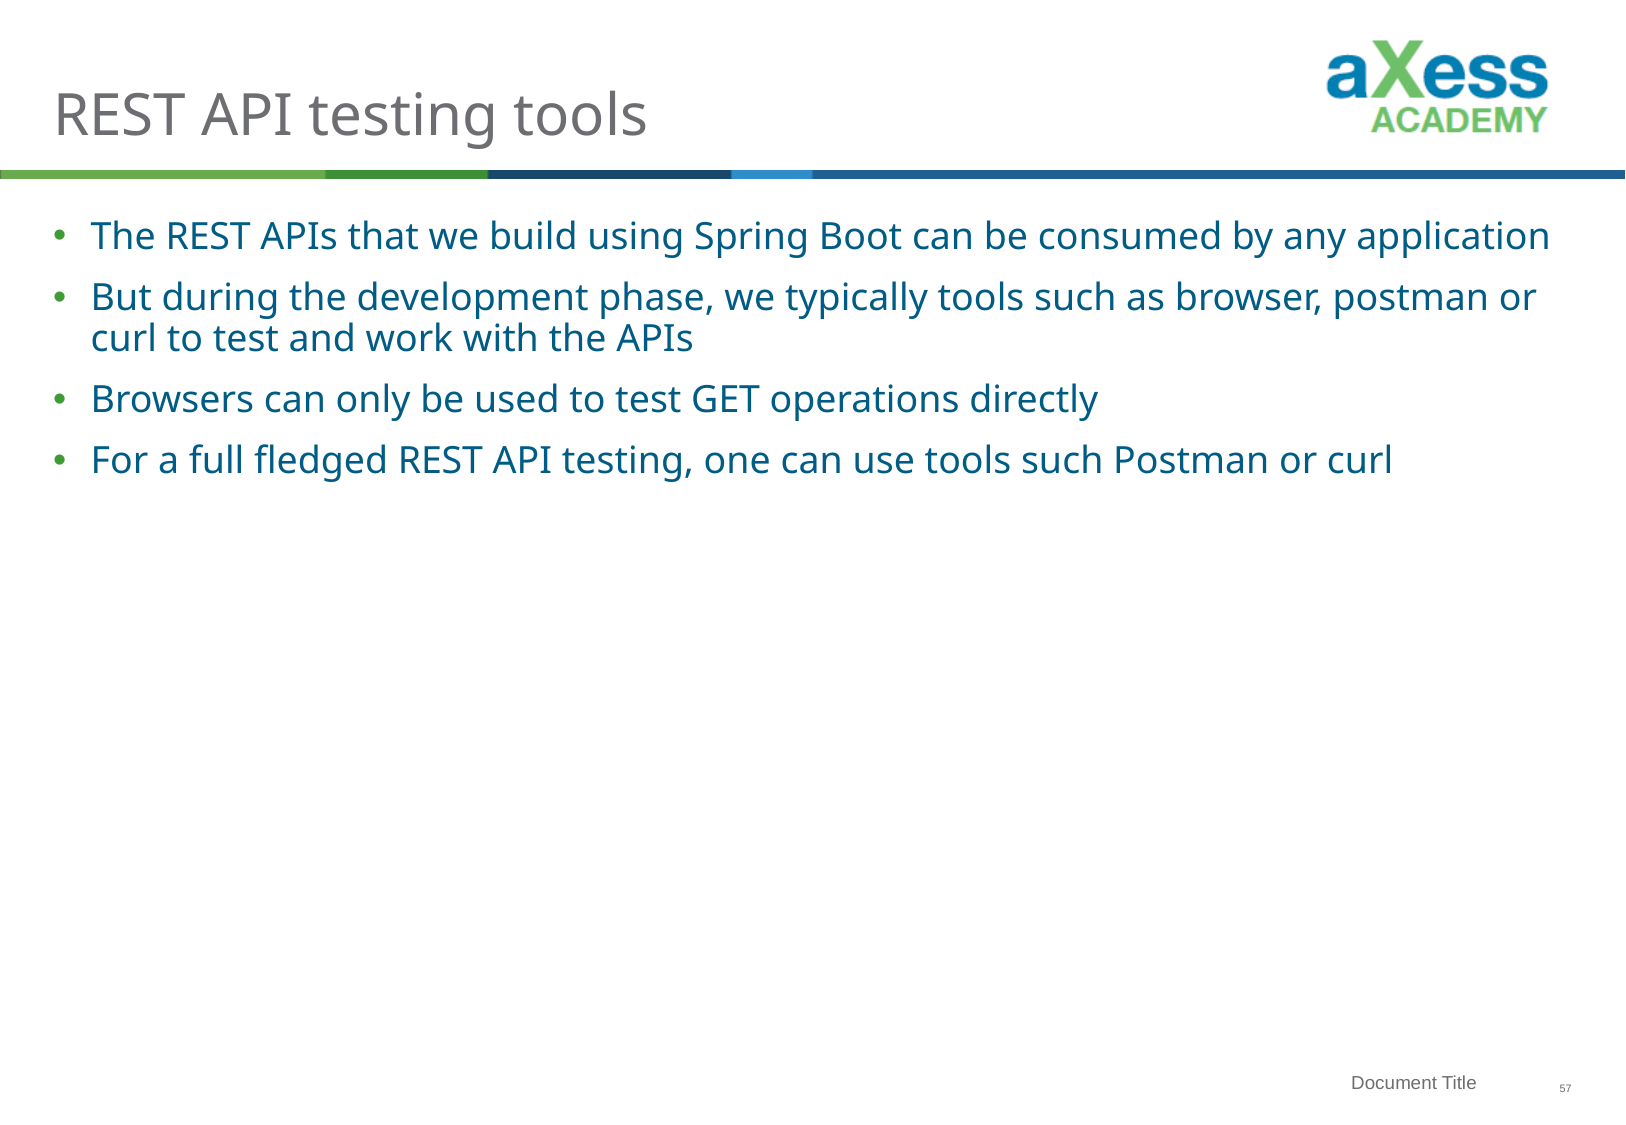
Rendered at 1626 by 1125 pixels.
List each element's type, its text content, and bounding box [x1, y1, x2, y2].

picture [0, 170, 1625, 179]
title REST API testing tools [53, 32, 1573, 148]
list The REST APIs that we build using Spring Boot can be consumed by any application But during the development phase, we typically tools such as browser, postman or curl to test and work with the APIs Browsers can only be used to test GET operations directly For a full fledged REST API testing, one can use tools such Postman or curl [53, 217, 1573, 1013]
picture [1288, 30, 1574, 147]
